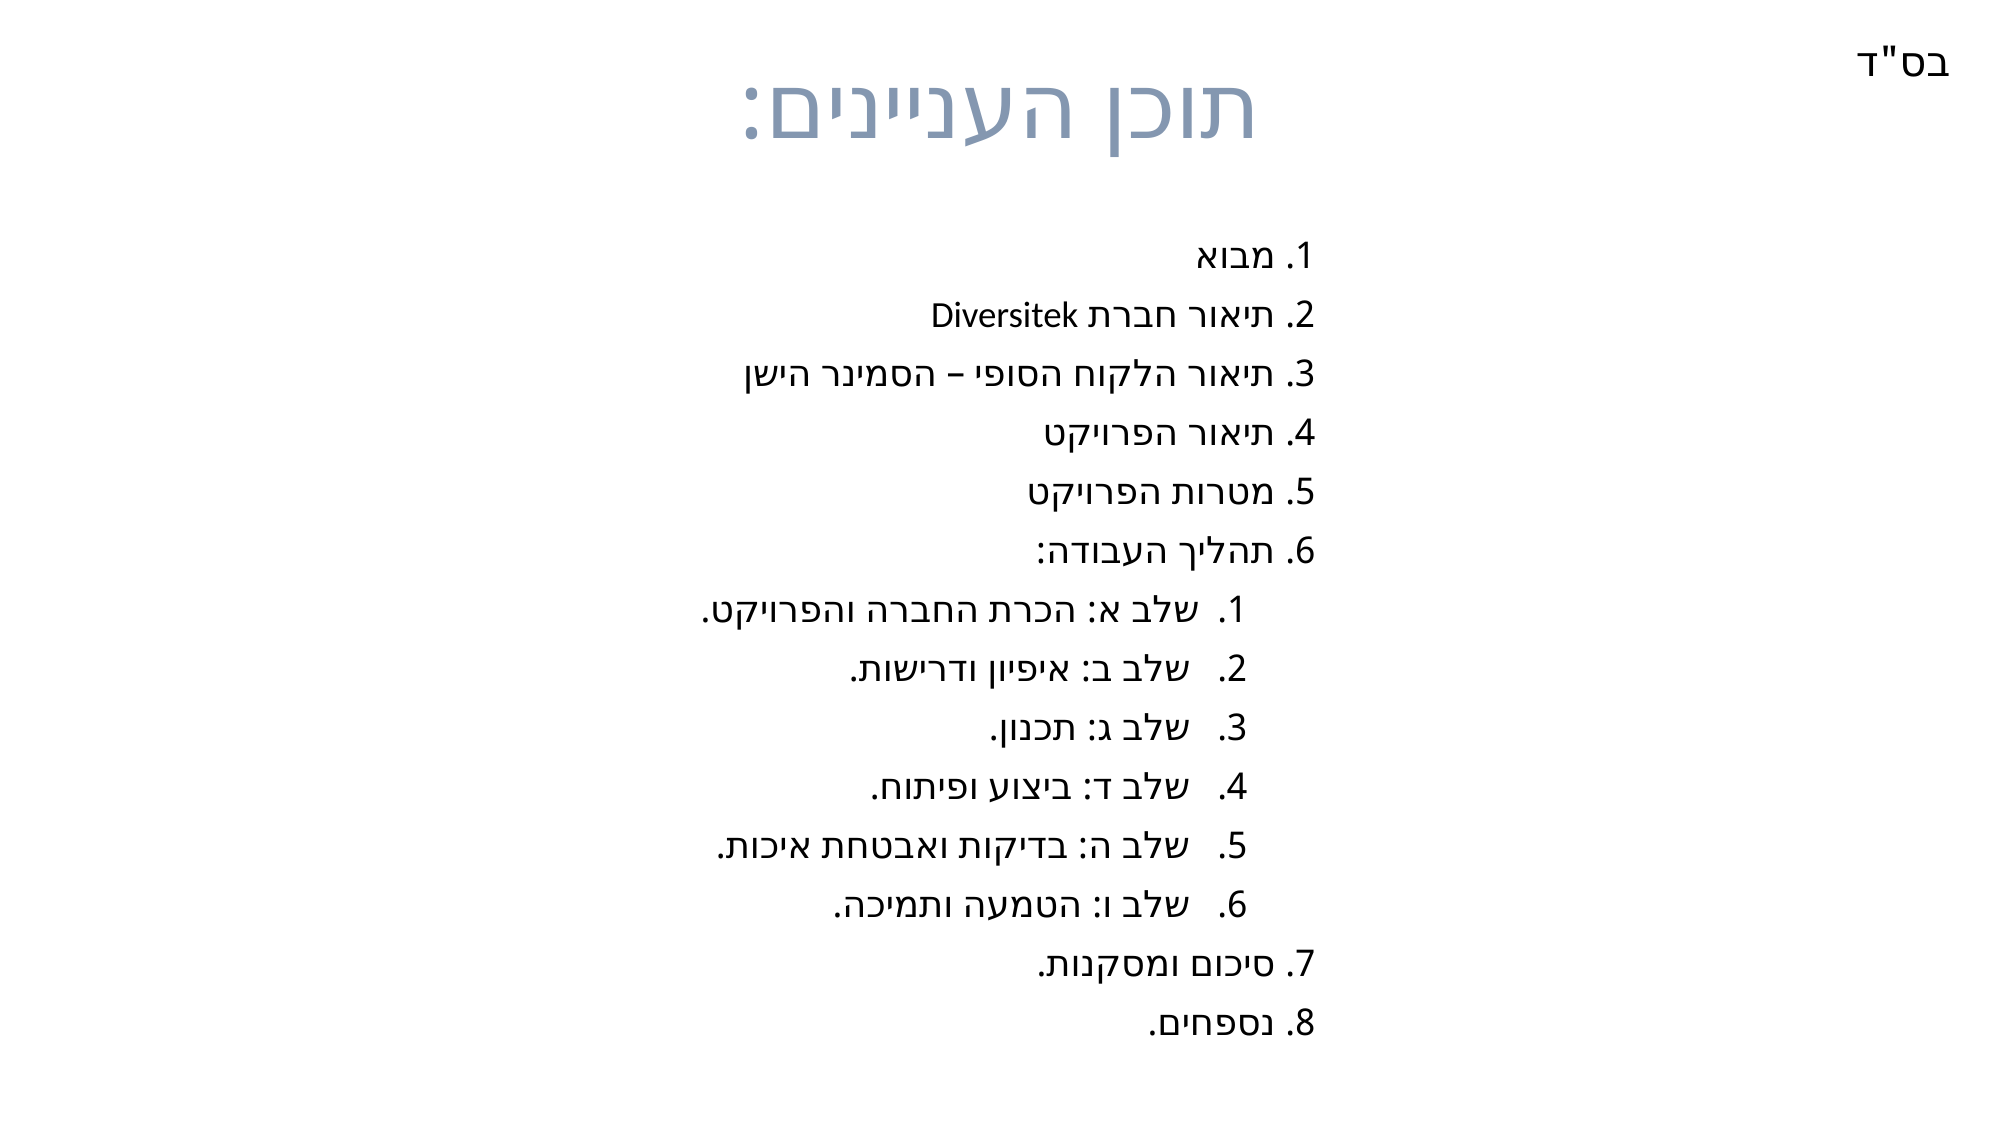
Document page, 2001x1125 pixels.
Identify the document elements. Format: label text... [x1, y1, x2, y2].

text_box בס"ד [1806, 0, 2000, 93]
list מבוא תיאור חברת Diversitek תיאור הלקוח הסופי – הסמינר הישן תיאור הפרויקט מטרות הפרויקט תהליך העבודה: שלב א: הכרת החברה והפרויקט. שלב ב: איפיון ודרישות. שלב ג: תכנון. שלב ד: ביצוע ופיתוח. שלב ה: בדיקות ואבטחת איכות. שלב ו: הטמעה ותמיכה. סיכום ומסקנות. נספחים. [671, 229, 1329, 1065]
title תוכן העניינים: [710, 0, 1290, 218]
